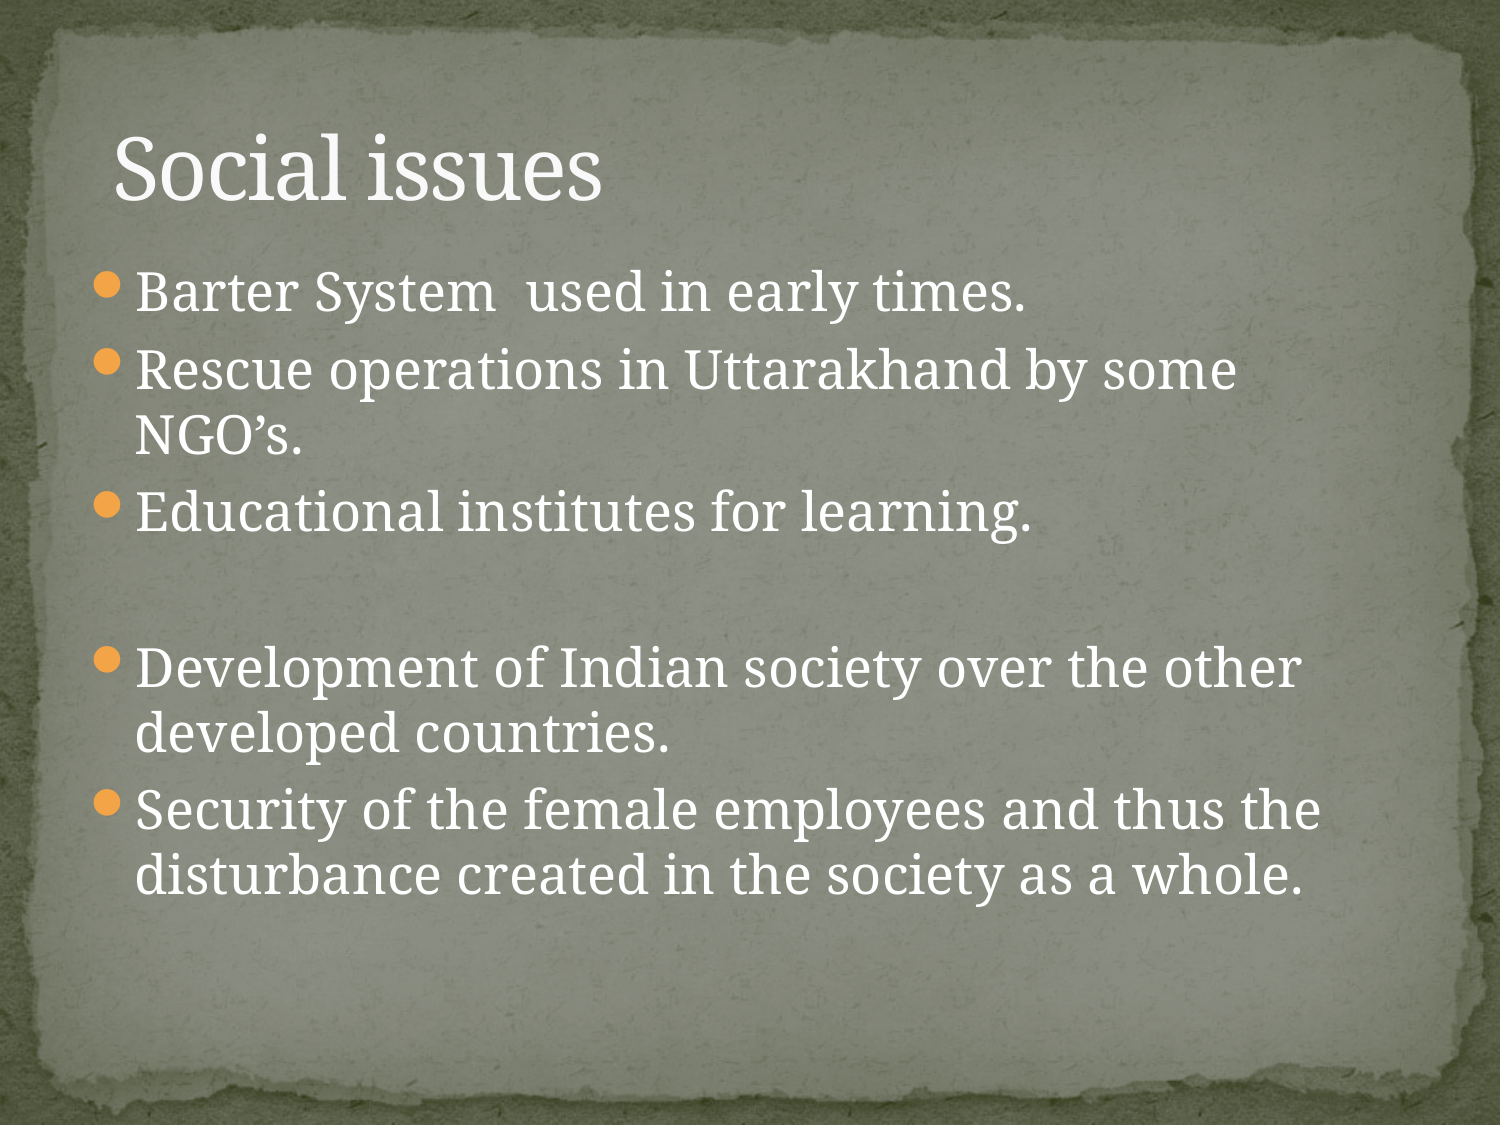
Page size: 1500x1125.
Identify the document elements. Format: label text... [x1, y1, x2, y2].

list Barter System used in early times. Rescue operations in Uttarakhand by some NGO’s. Educational institutes for learning. Development of Indian society over the other developed countries. Security of the female employees and thus the disturbance created in the society as a whole. [75, 249, 1425, 1000]
title Social issues [74, 24, 1425, 225]
